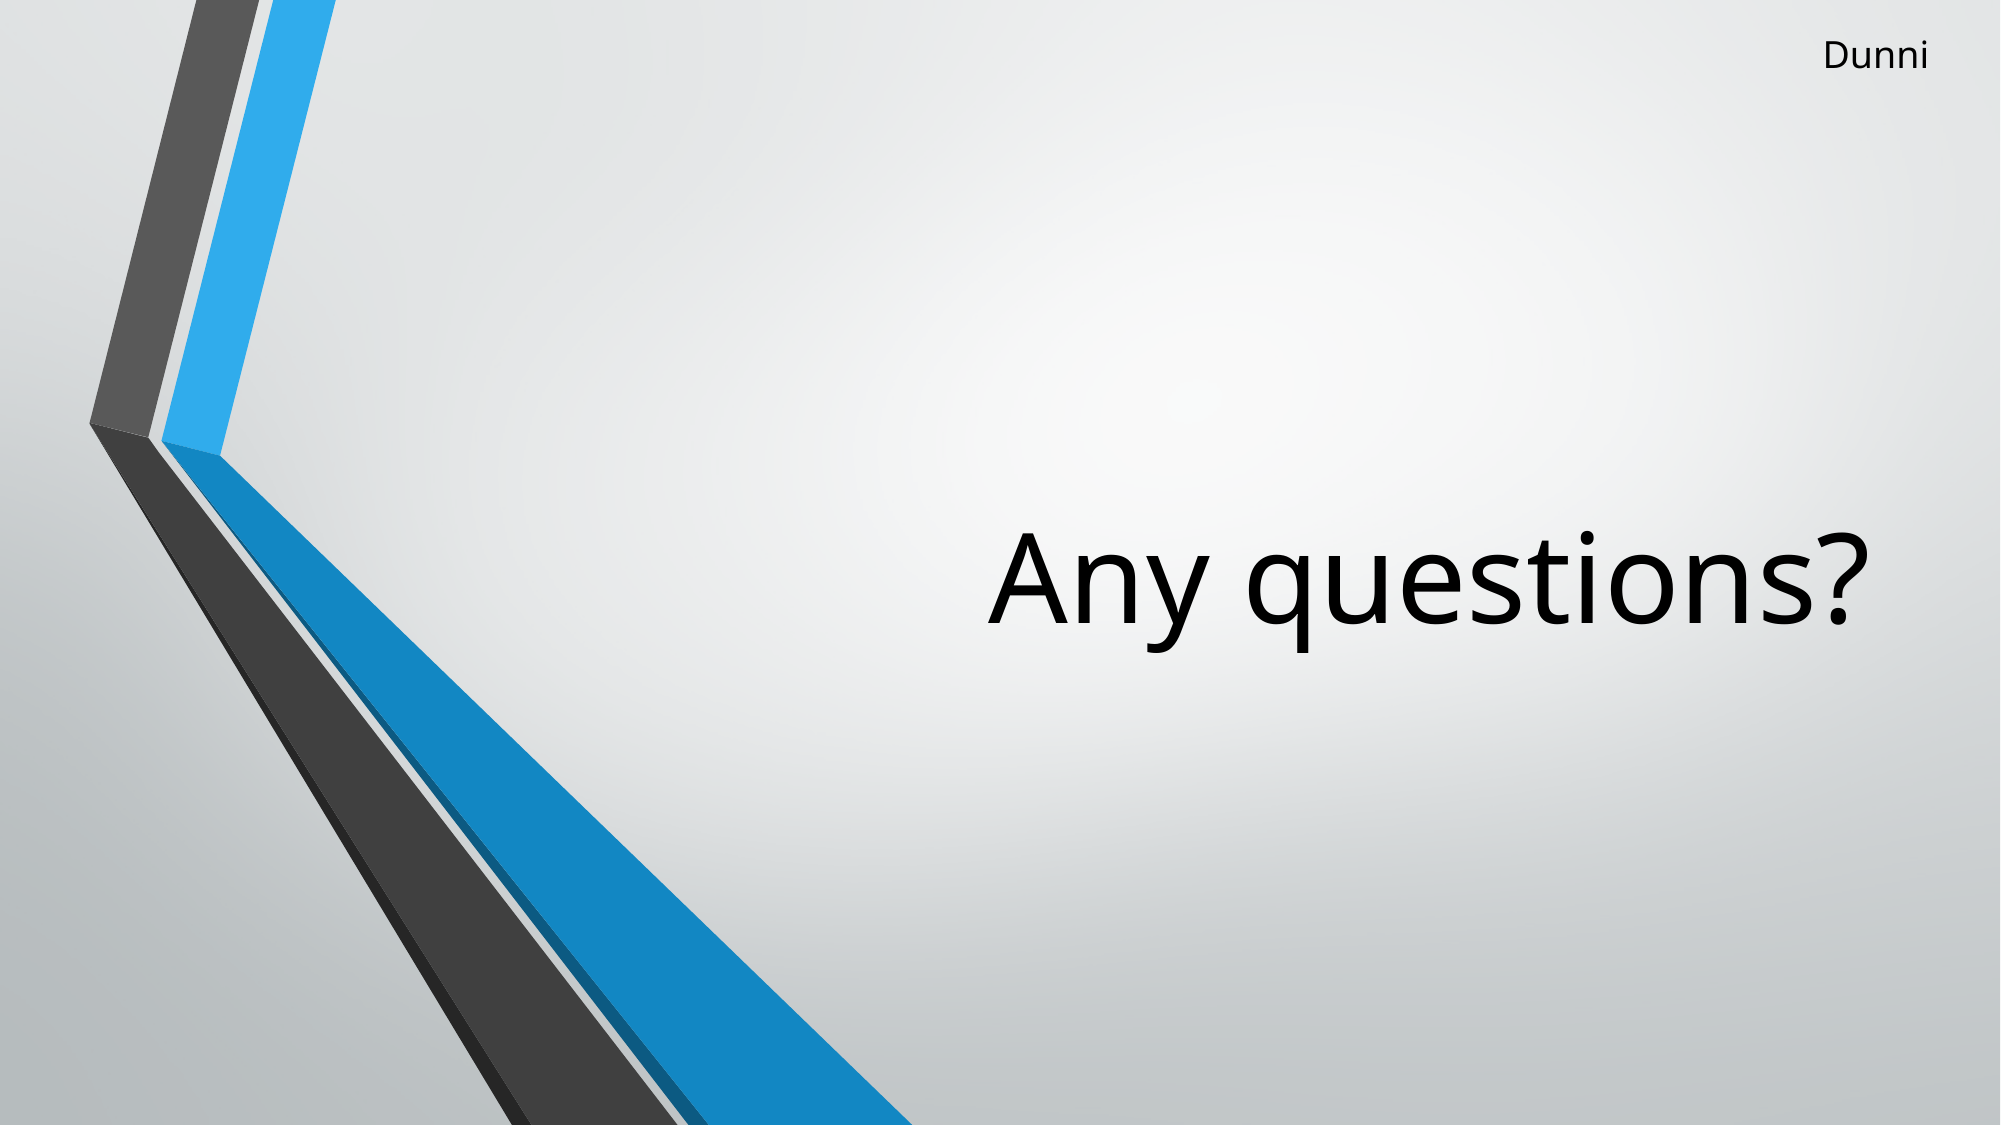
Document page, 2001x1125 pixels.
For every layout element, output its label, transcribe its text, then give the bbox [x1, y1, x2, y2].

text_box Dunni [1638, 23, 1954, 84]
title Any questions? [480, 226, 1887, 656]
